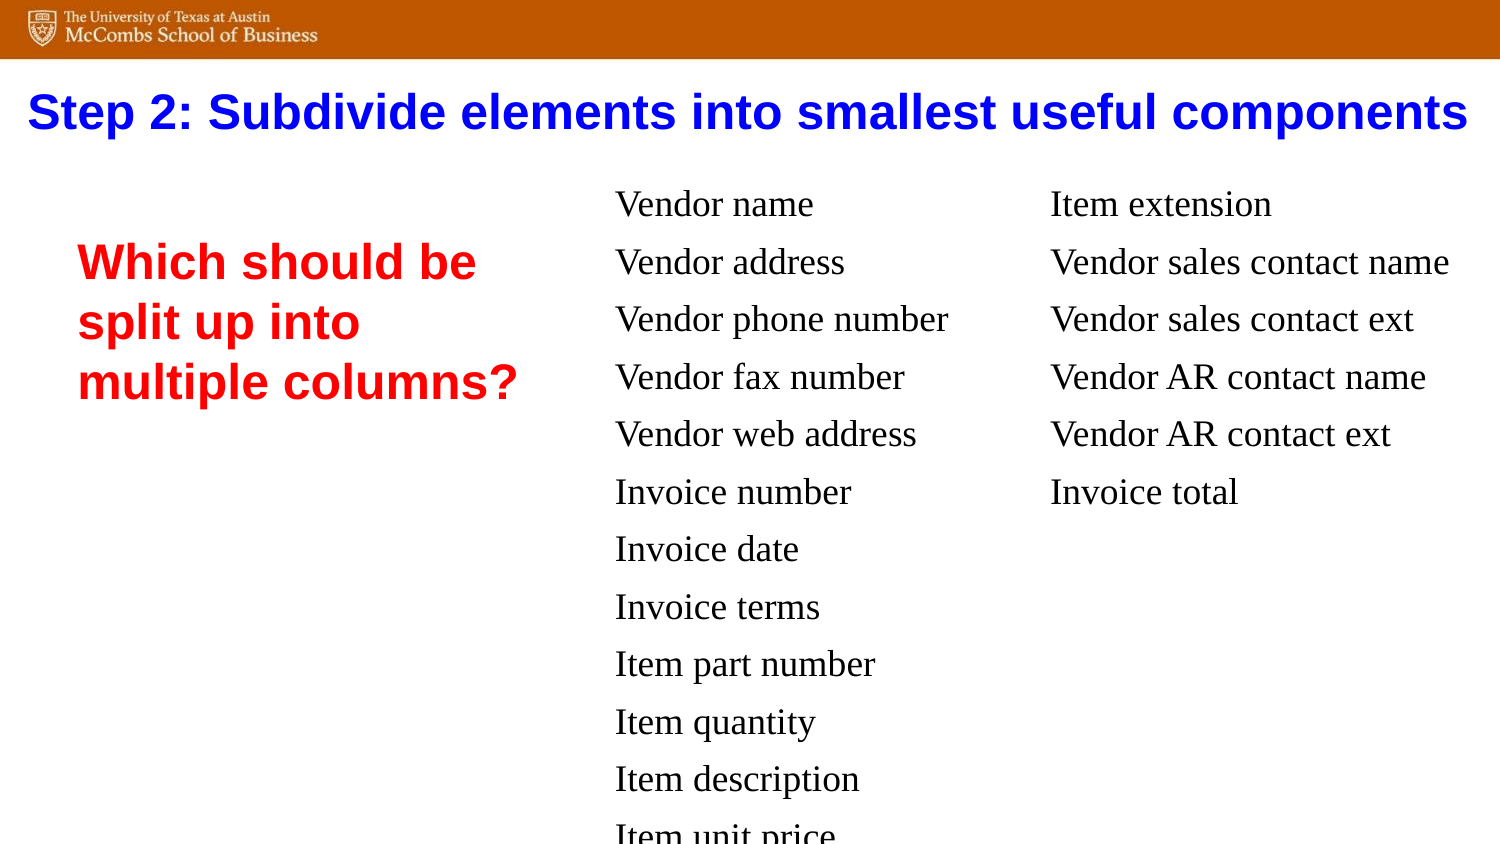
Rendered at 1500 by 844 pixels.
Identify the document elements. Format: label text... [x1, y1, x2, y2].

text_box Step 2: Subdivide elements into smallest useful components [12, 71, 1500, 147]
text_box Which should be split up into multiple columns? [62, 221, 550, 417]
text_box Vendor name Vendor address Vendor phone number Vendor fax number Vendor web address Invoice number Invoice date Invoice terms Item part number Item quantity Item description Item unit price Item extension Vendor sales contact name Vendor sales contact ext Vendor AR contact name Vendor AR contact ext Invoice total [599, 171, 1500, 844]
picture [0, 0, 1500, 844]
